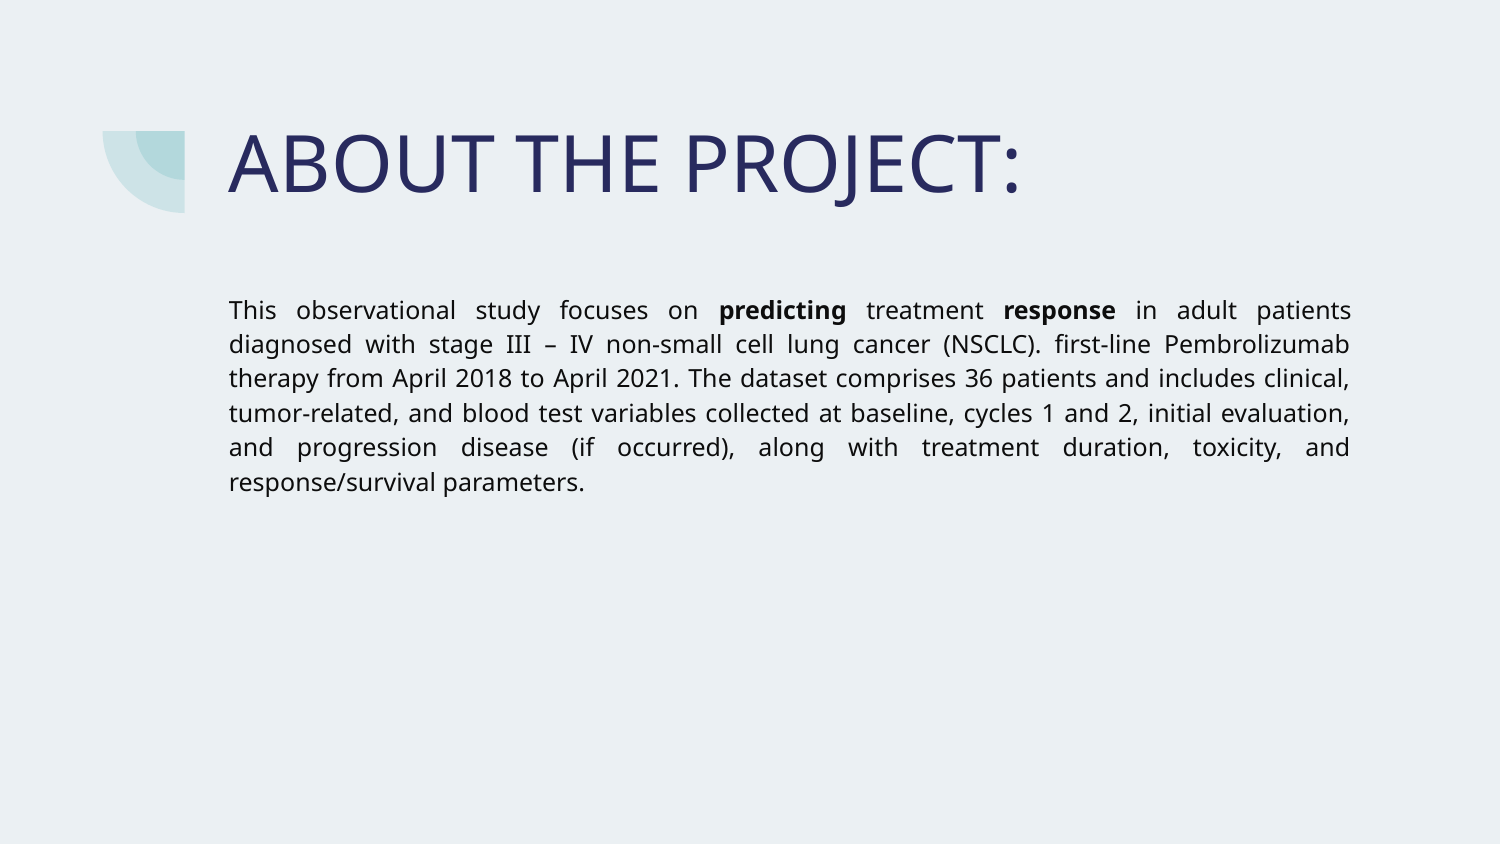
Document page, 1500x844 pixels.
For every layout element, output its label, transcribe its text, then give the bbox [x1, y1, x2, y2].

title ABOUT THE PROJECT: [213, 98, 1368, 263]
list This observational study focuses on predicting treatment response in adult patients diagnosed with stage III – IV non-small cell lung cancer (NSCLC). first-line Pembrolizumab therapy from April 2018 to April 2021. The dataset comprises 36 patients and includes clinical, tumor-related, and blood test variables collected at baseline, cycles 1 and 2, initial evaluation, and progression disease (if occurred), along with treatment duration, toxicity, and response/survival parameters. [213, 274, 1368, 692]
